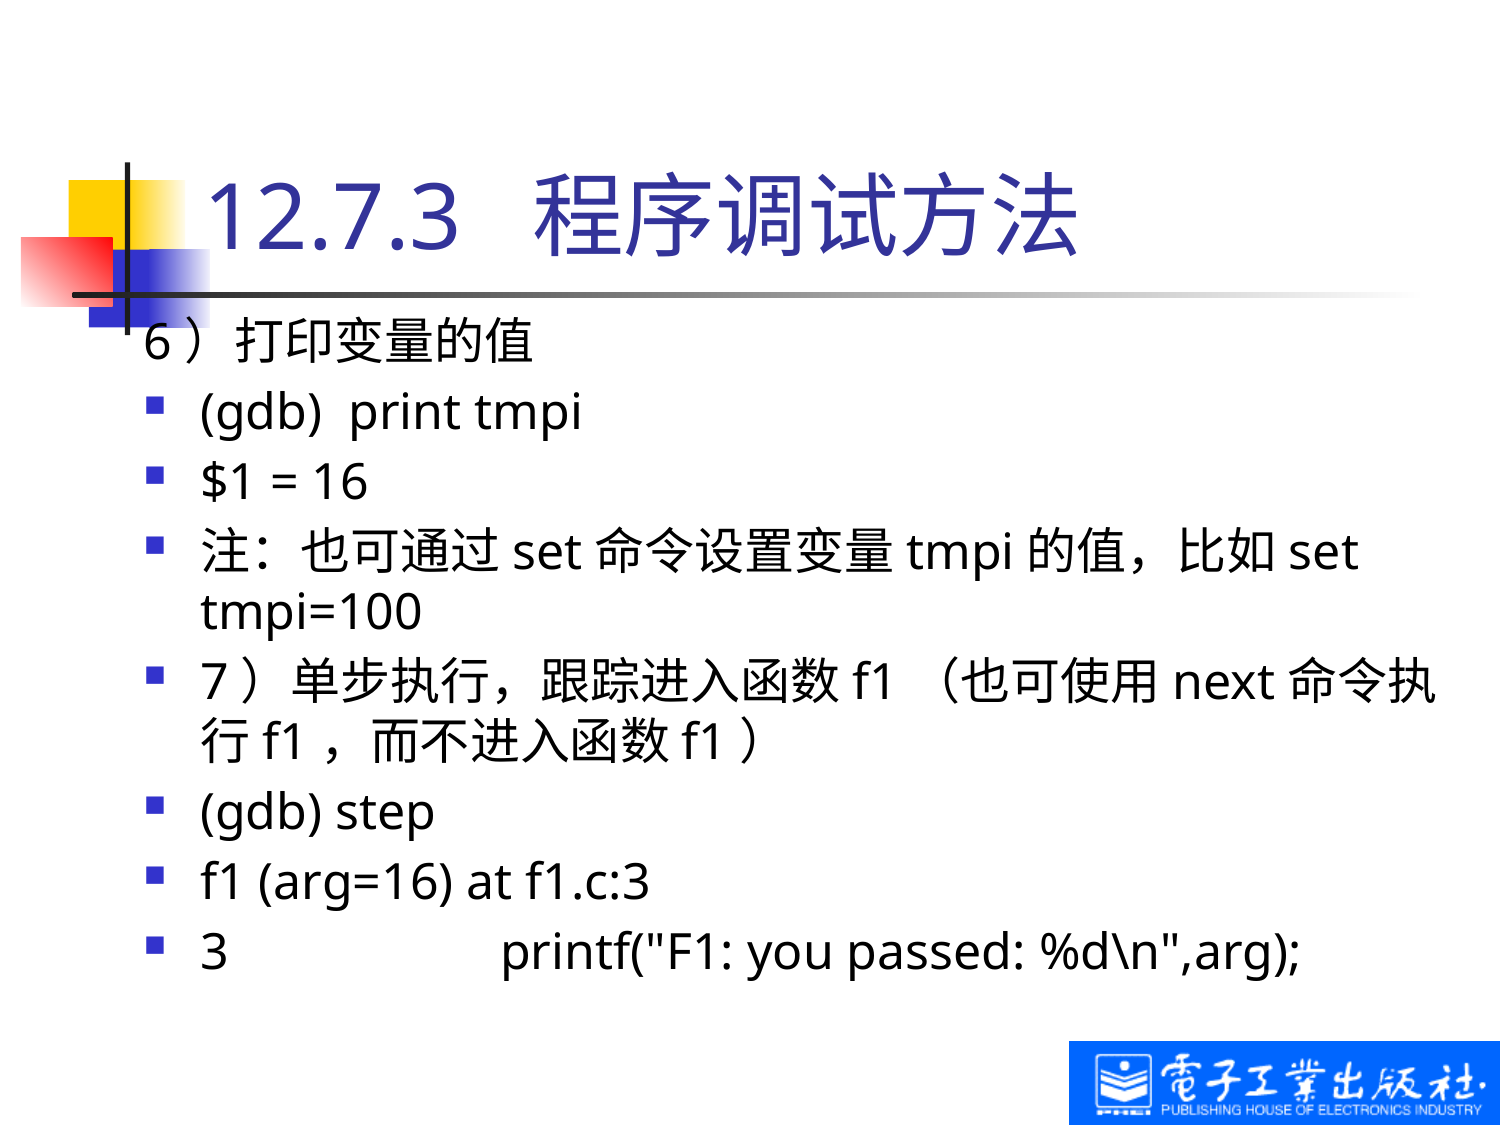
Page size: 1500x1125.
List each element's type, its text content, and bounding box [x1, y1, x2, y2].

title 12.7.3 程序调试方法 [188, 34, 1468, 276]
picture [1069, 1041, 1500, 1125]
list 6）打印变量的值 (gdb) print tmpi $1 = 16 注：也可通过set命令设置变量tmpi的值，比如set tmpi=100 7）单步执行，跟踪进入函数f1（也可使用next命令执行f1，而不进入函数f1） (gdb) step f1 (arg=16) at f1.c:3 3 printf("F1: you passed: %d\n",arg); [128, 302, 1470, 1007]
